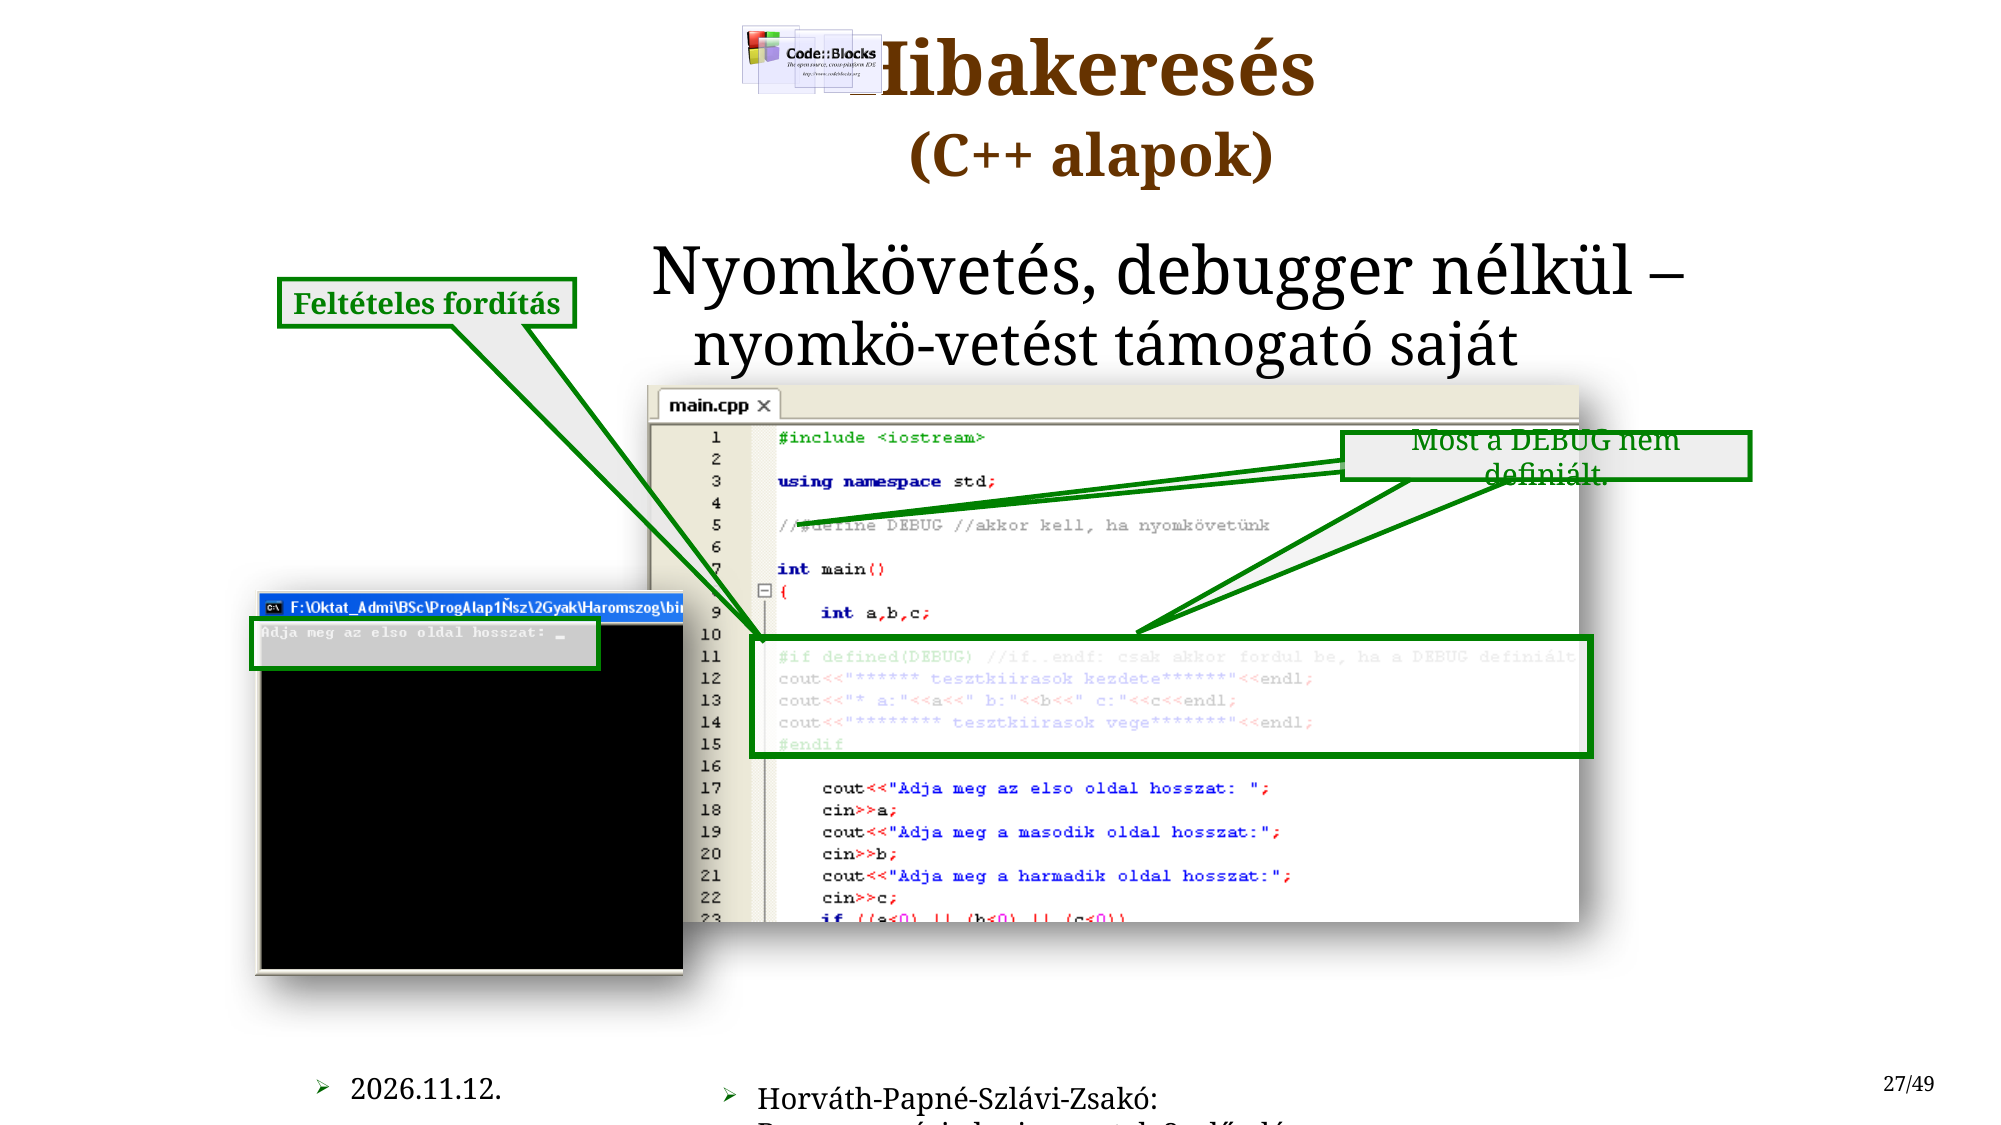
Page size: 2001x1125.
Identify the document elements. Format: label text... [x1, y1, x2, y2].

picture [739, 22, 883, 94]
title Hibakeresés (C++ alapok) [657, 14, 1508, 197]
text_box Feltételes fordítás [279, 279, 642, 519]
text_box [251, 618, 1591, 756]
footer Horváth-Papné-Szlávi-Zsakó: Programozási alapismeretek 2. előadás [707, 1072, 1329, 1125]
picture [255, 385, 1580, 618]
picture [255, 756, 1580, 977]
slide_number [300, 1062, 613, 1122]
list Nyomkövetés, debugger nélkül – nyomkö-vetést támogató saját kiírások (folytatás): [634, 220, 1750, 432]
slide_number 27/49 [1533, 1062, 1950, 1122]
list Nyomkövetés, debugger nélkül – nyomkö-vetést támogató saját kiírások (folytatás): [719, 480, 1750, 1000]
text_box Most a DEBUG nem definiált. [1585, 432, 1750, 480]
